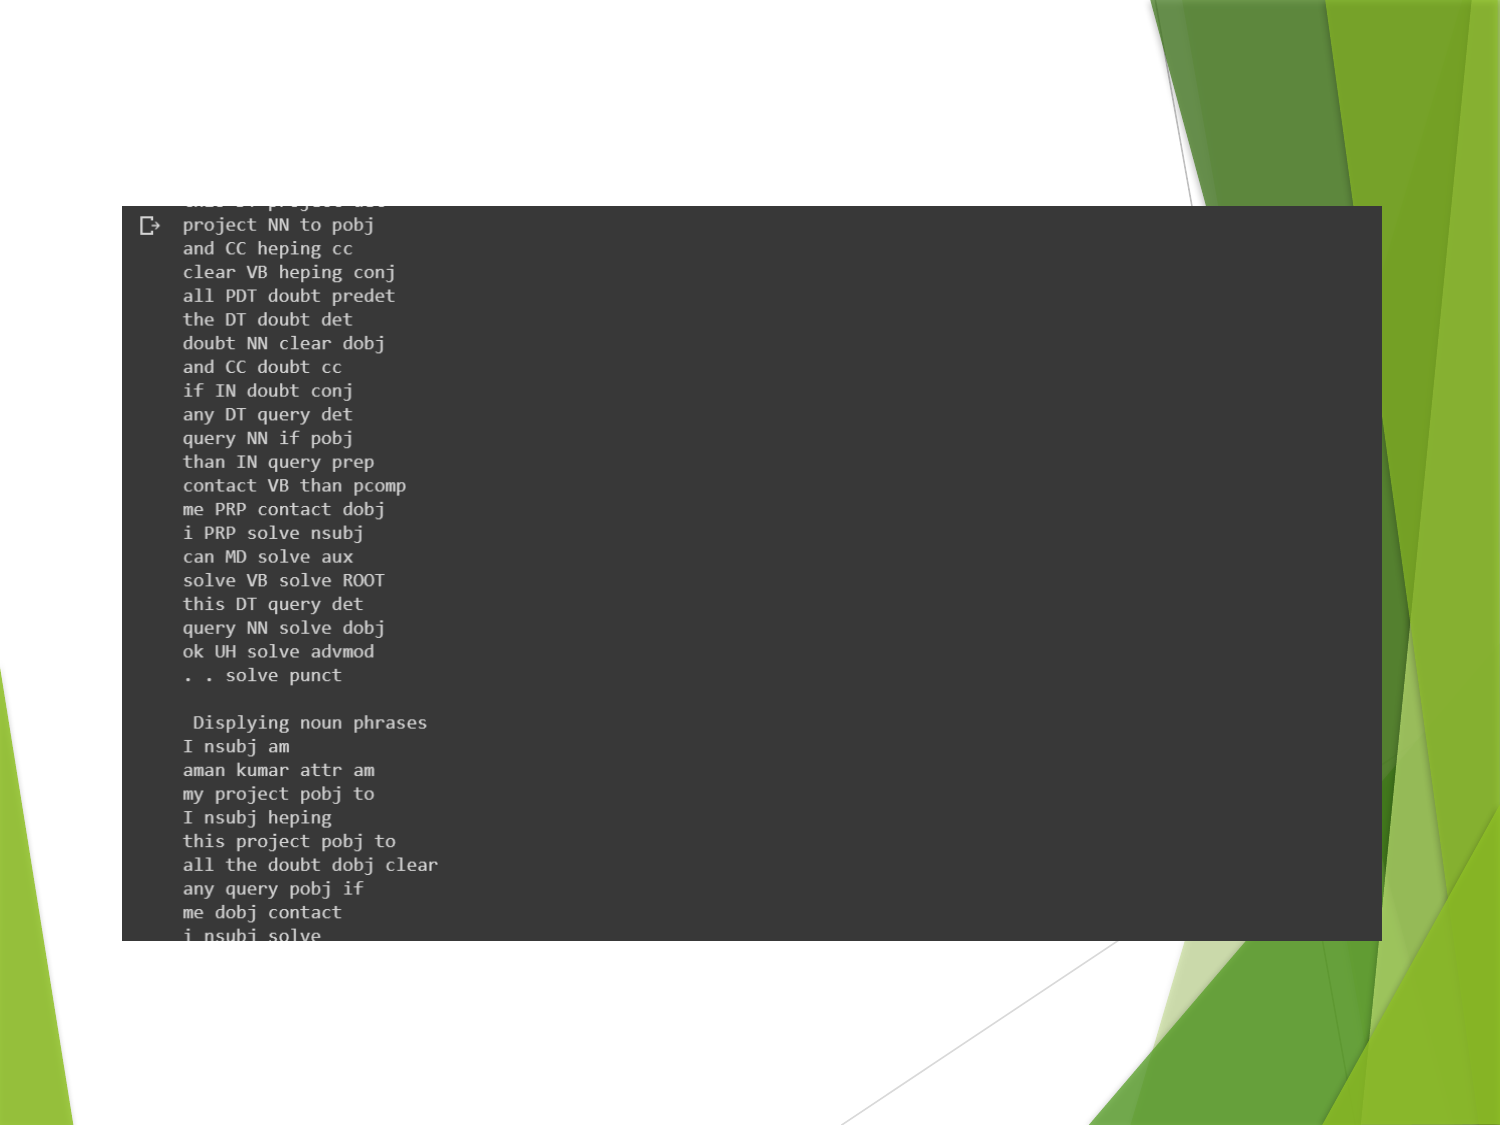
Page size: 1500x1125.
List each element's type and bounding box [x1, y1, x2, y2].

picture [121, 206, 1383, 942]
